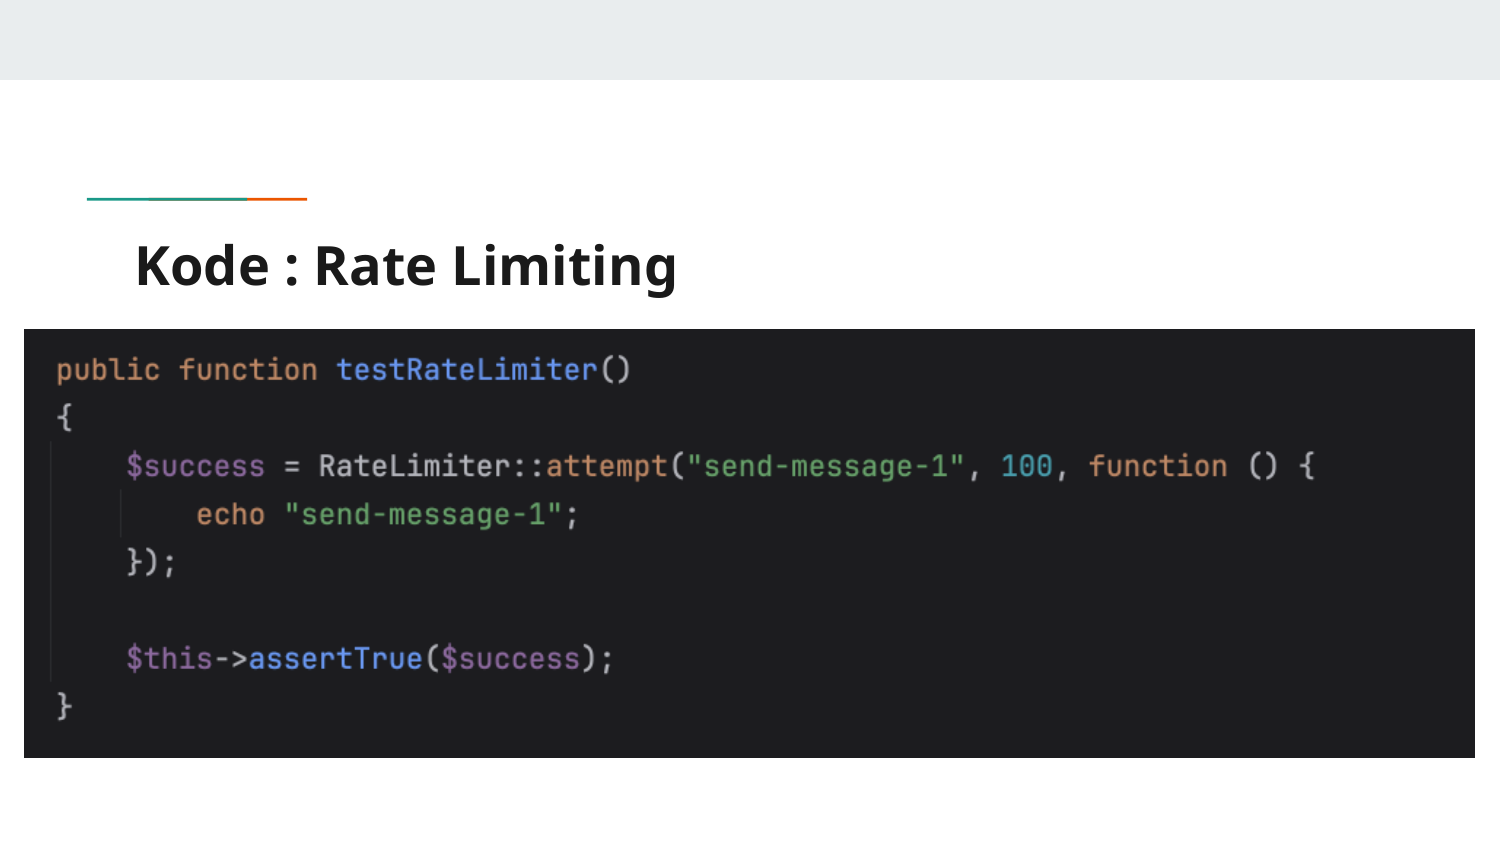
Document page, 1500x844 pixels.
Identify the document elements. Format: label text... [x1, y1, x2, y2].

title Kode : Rate Limiting [119, 216, 1381, 305]
picture [24, 328, 1476, 758]
